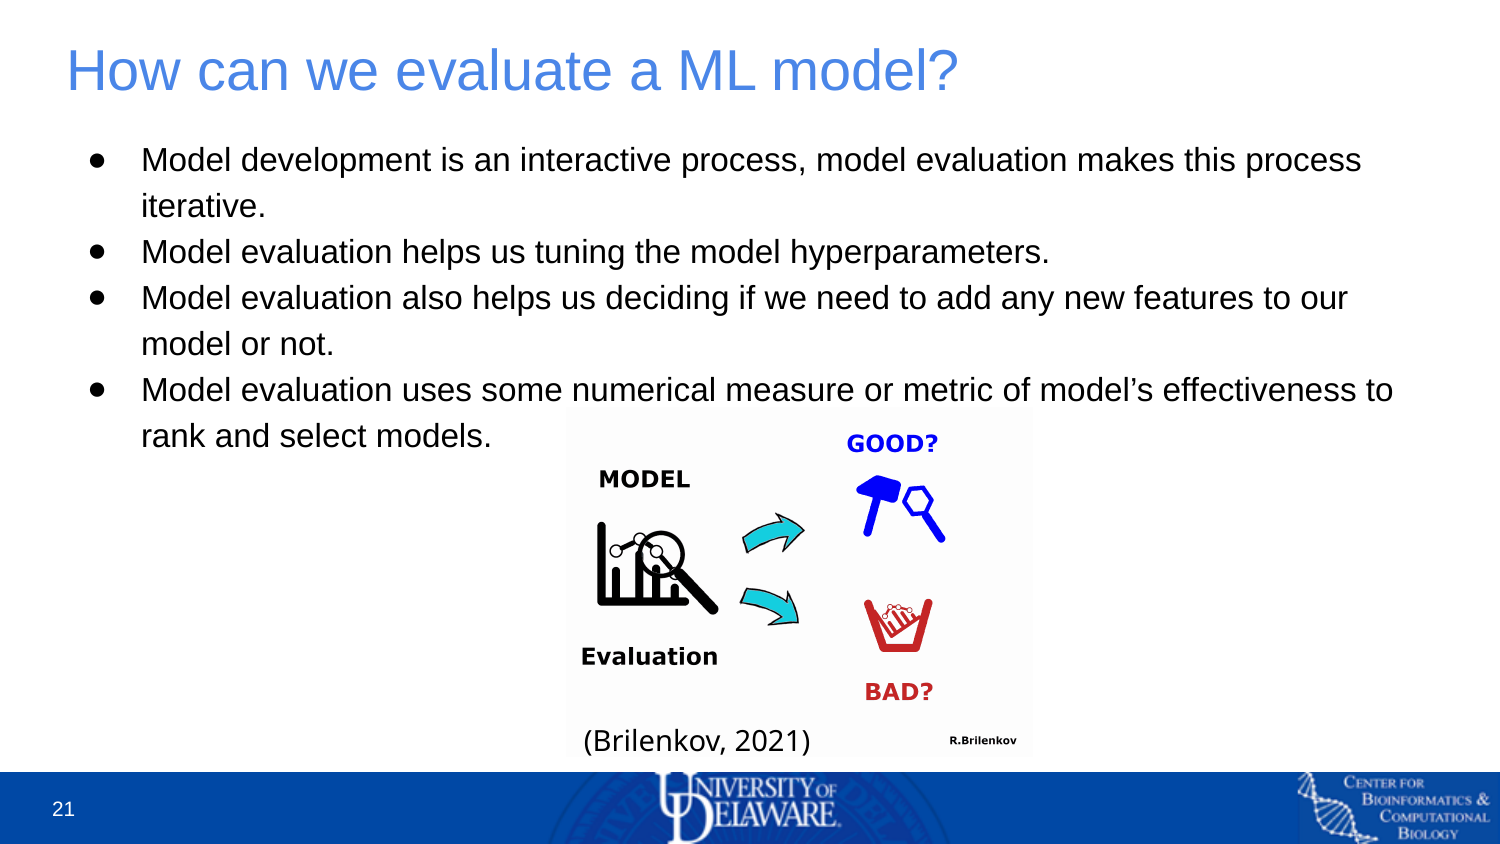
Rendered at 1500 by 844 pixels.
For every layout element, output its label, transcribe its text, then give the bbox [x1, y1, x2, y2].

text_box Model development is an interactive process, model evaluation makes this process iterative. Model evaluation helps us tuning the model hyperparameters. Model evaluation also helps us deciding if we need to add any new features to our model or not. Model evaluation uses some numerical measure or metric of model’s effectiveness to rank and select models. [51, 117, 1440, 469]
picture [566, 406, 1033, 757]
picture [0, 772, 1500, 844]
title How can we evaluate a ML model? [51, 18, 1449, 118]
text_box (Brilenkov, 2021) [497, 707, 897, 771]
